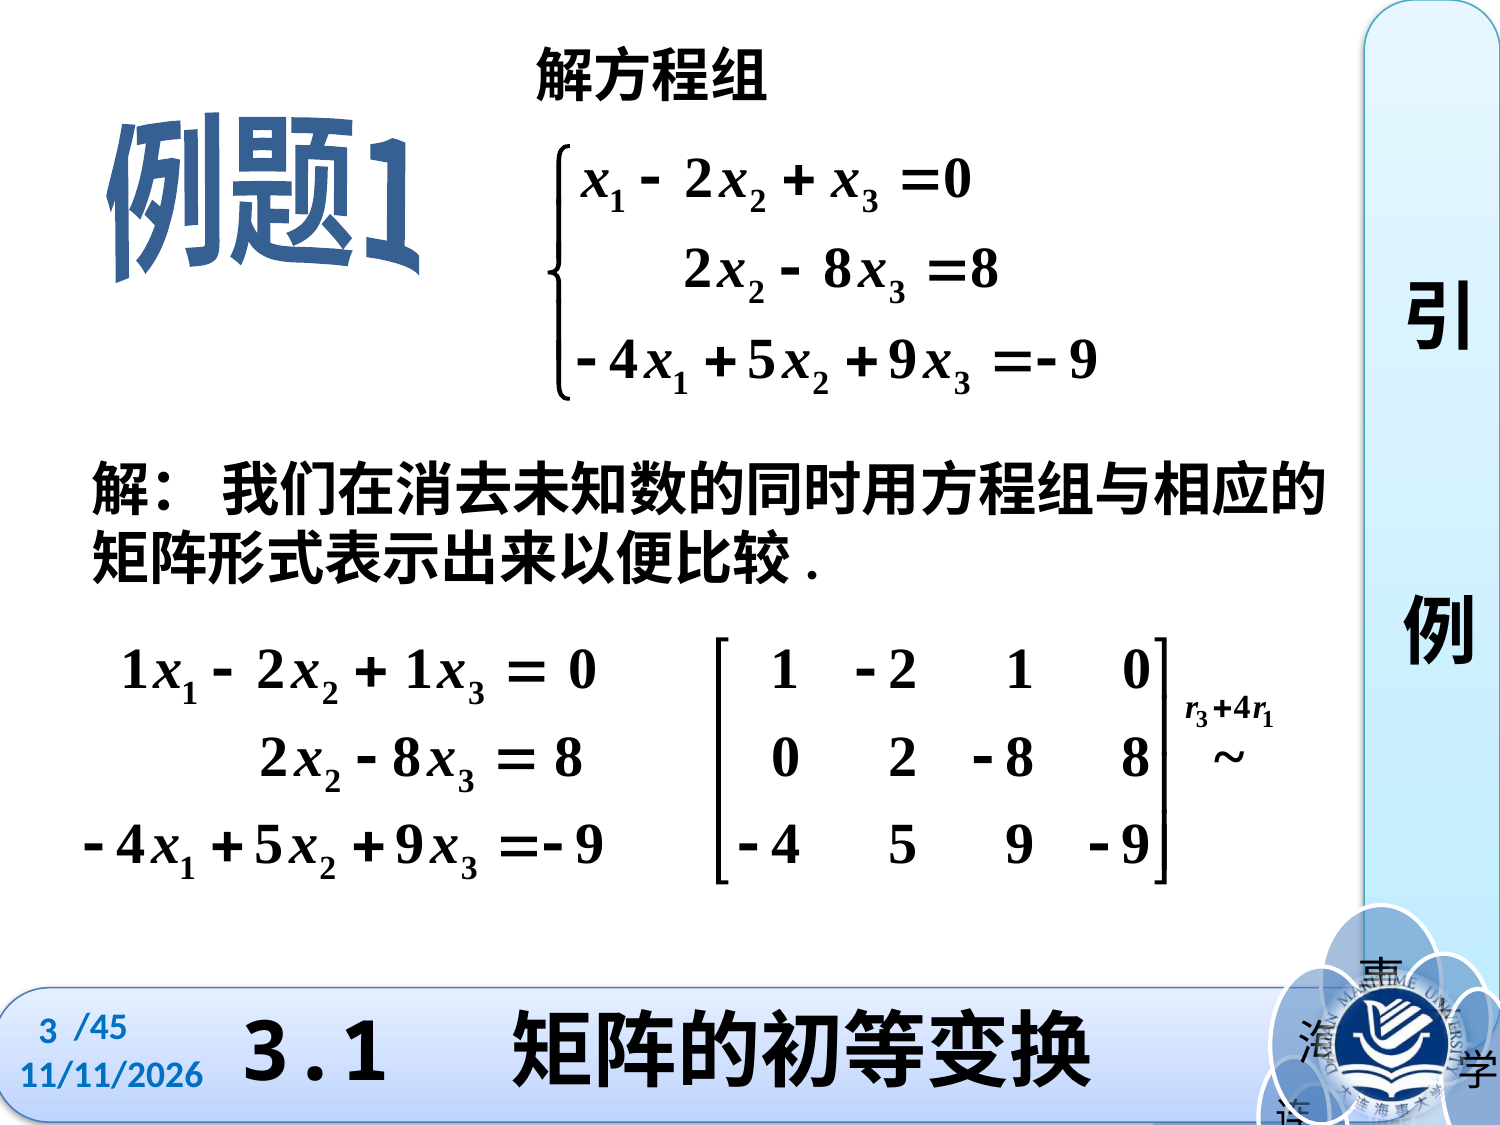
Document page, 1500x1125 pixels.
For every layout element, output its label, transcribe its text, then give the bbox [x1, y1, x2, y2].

subtitle 引 例 [1387, 28, 1471, 917]
footer /45 [41, 994, 161, 1055]
text_box 解方程组 [520, 30, 784, 116]
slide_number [4, 1042, 355, 1103]
slide_number 3 [0, 998, 73, 1059]
text_box 解： 我们在消去未知数的同时用方程组与相应的矩阵形式表示出来以便比较. [76, 444, 1353, 644]
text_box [80, 632, 1282, 890]
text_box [540, 139, 1102, 405]
title 3.1 矩阵的初等变换 [161, 999, 1305, 1094]
picture [1310, 960, 1481, 1114]
